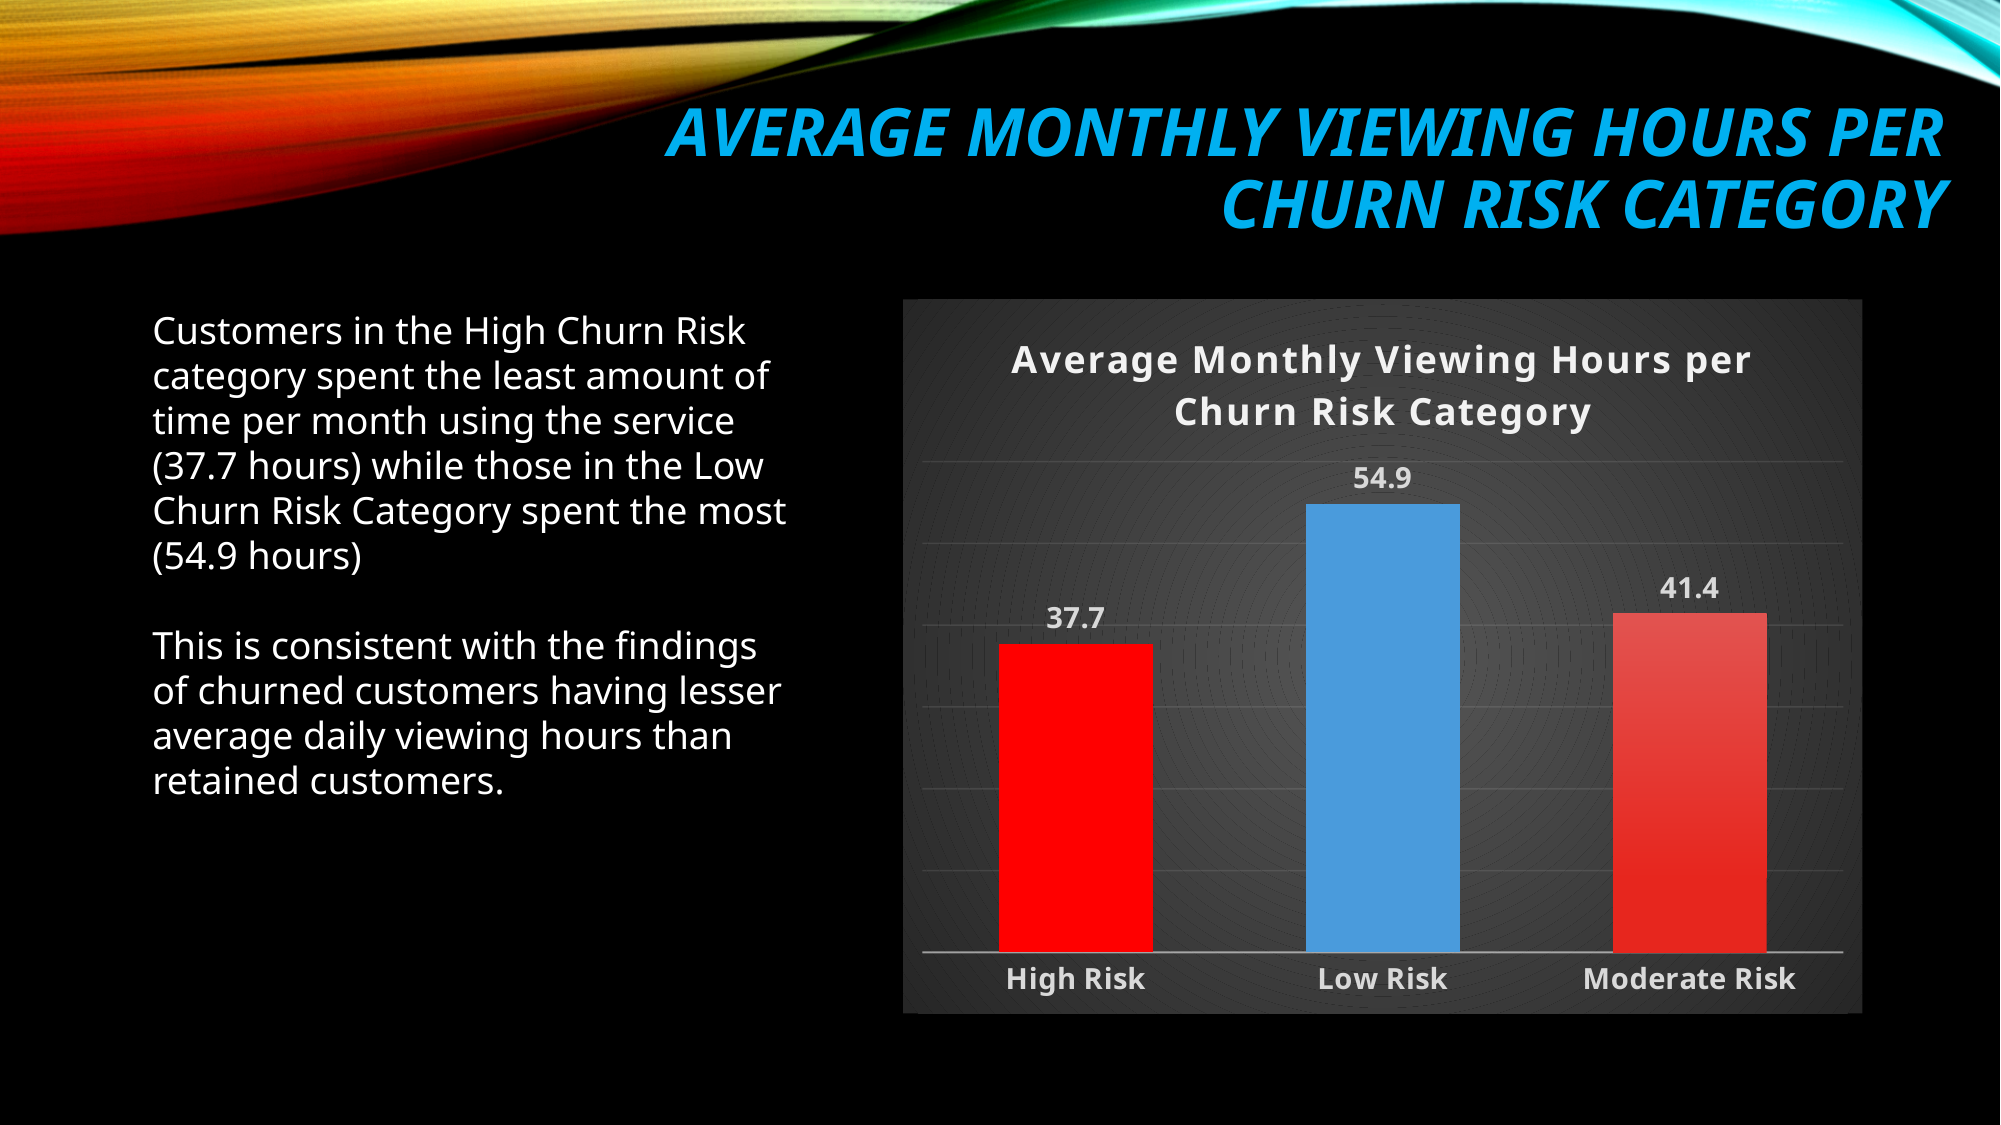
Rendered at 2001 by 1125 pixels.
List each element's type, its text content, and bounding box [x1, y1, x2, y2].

picture [0, 0, 2000, 237]
title Average Monthly Viewing Hours per Churn Risk CATEGORY [549, 88, 1962, 254]
chart [902, 299, 1863, 1014]
text_box Customers in the High Churn Risk category spent the least amount of time per month using the service (37.7 hours) while those in the Low Churn Risk Category spent the most (54.9 hours) This is consistent with the findings of churned customers having lesser average daily viewing hours than retained customers. [137, 299, 817, 945]
